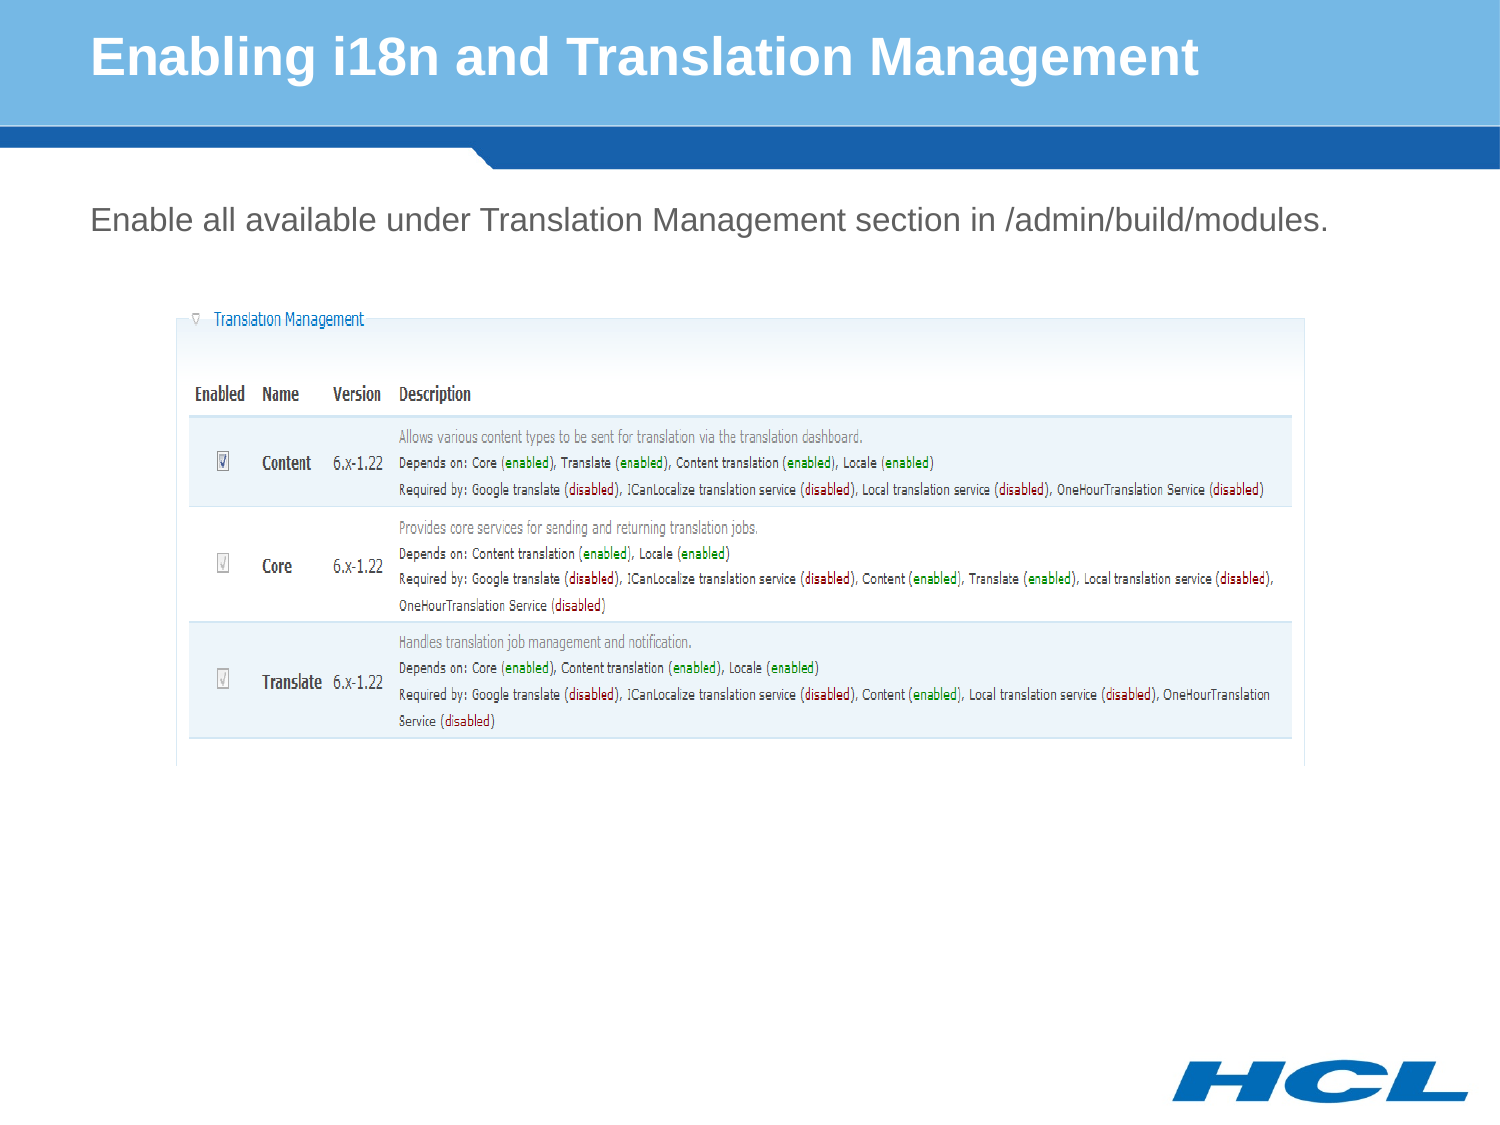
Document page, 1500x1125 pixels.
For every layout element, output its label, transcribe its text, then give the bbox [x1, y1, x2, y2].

picture [1140, 1050, 1500, 1109]
title Enabling i18n and Translation Management [75, 12, 1425, 174]
picture [0, 0, 1500, 188]
picture [174, 312, 1315, 766]
list Enable all available under Translation Management section in /admin/build/modules. [75, 174, 1425, 1005]
